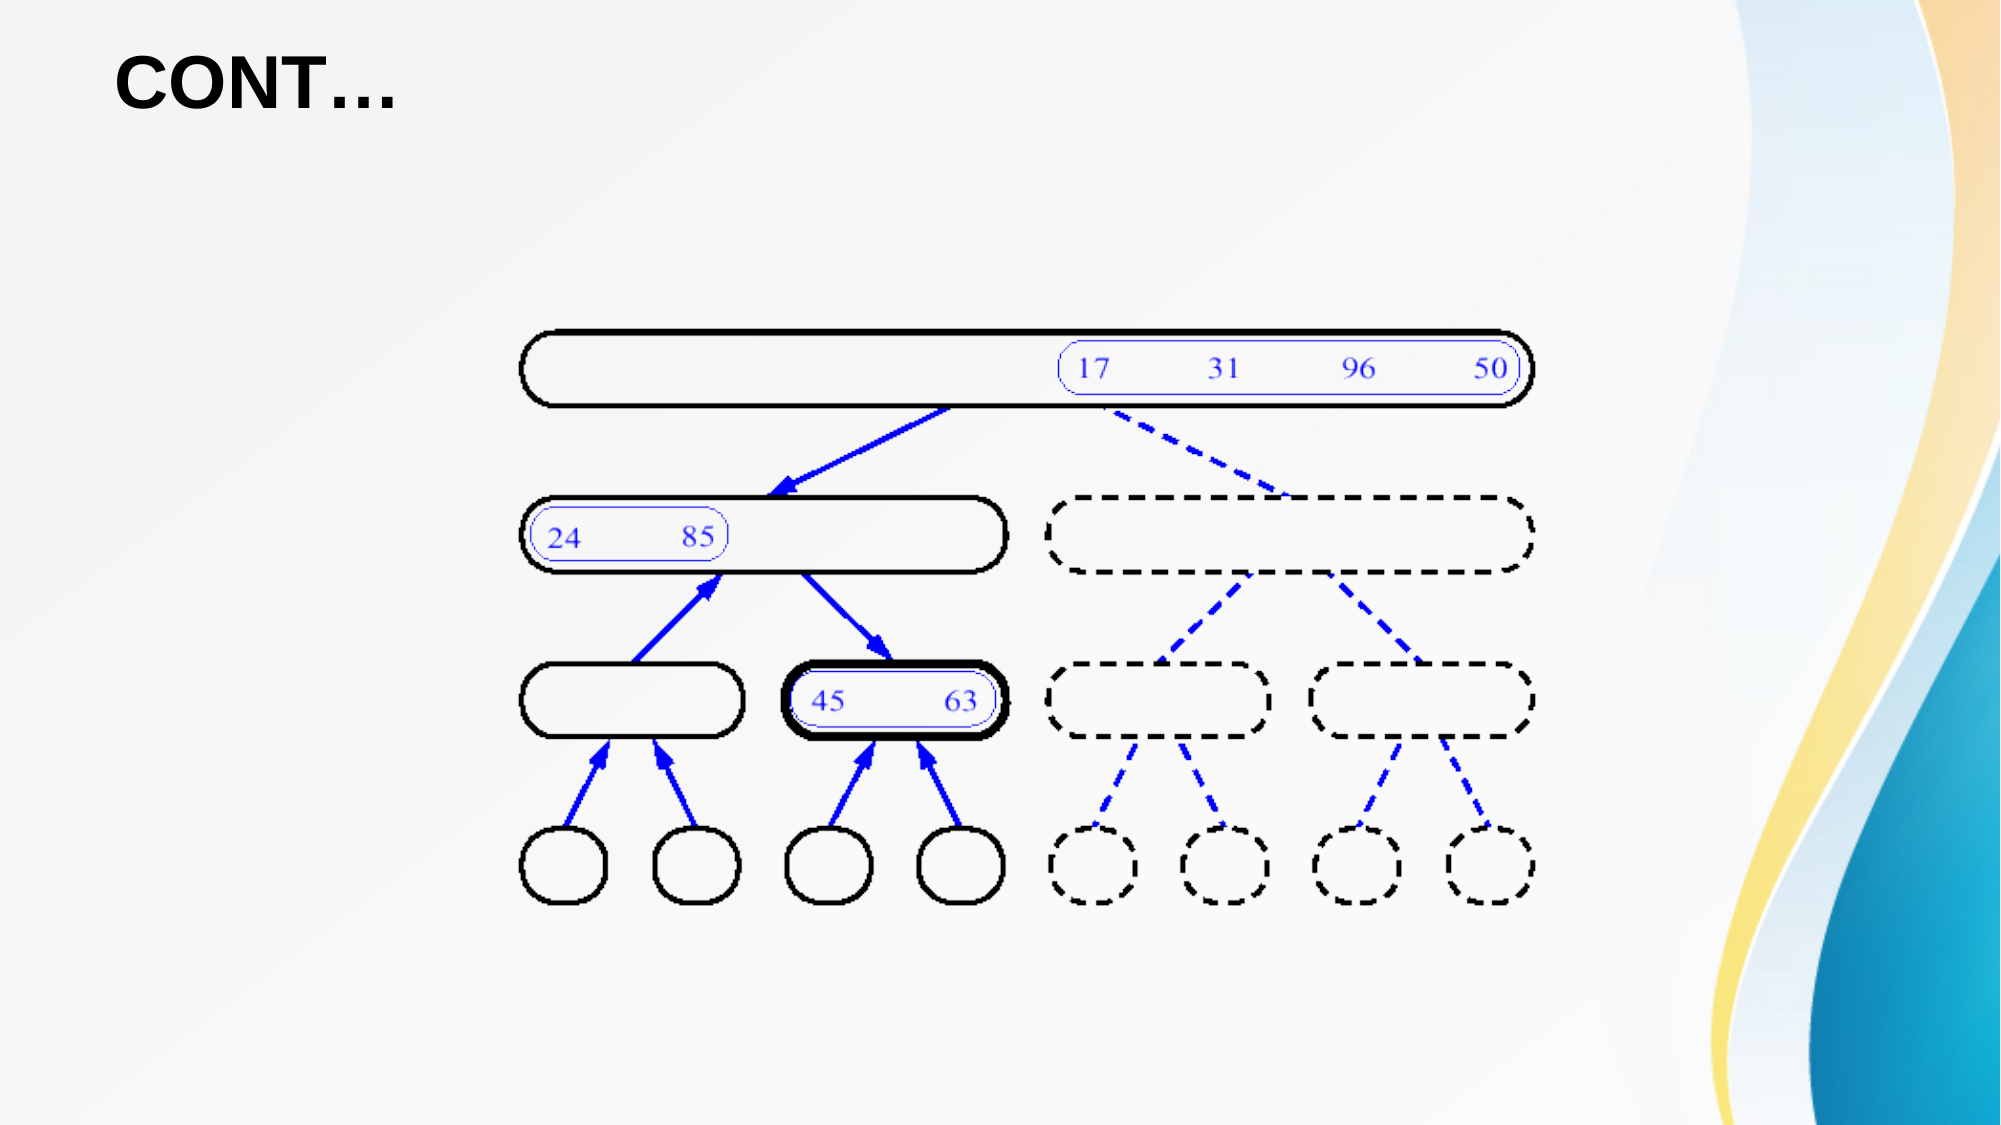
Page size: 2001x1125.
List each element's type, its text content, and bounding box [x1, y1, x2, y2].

picture [0, 0, 2001, 1125]
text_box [515, 325, 1538, 910]
title CONT… [99, 30, 1901, 127]
